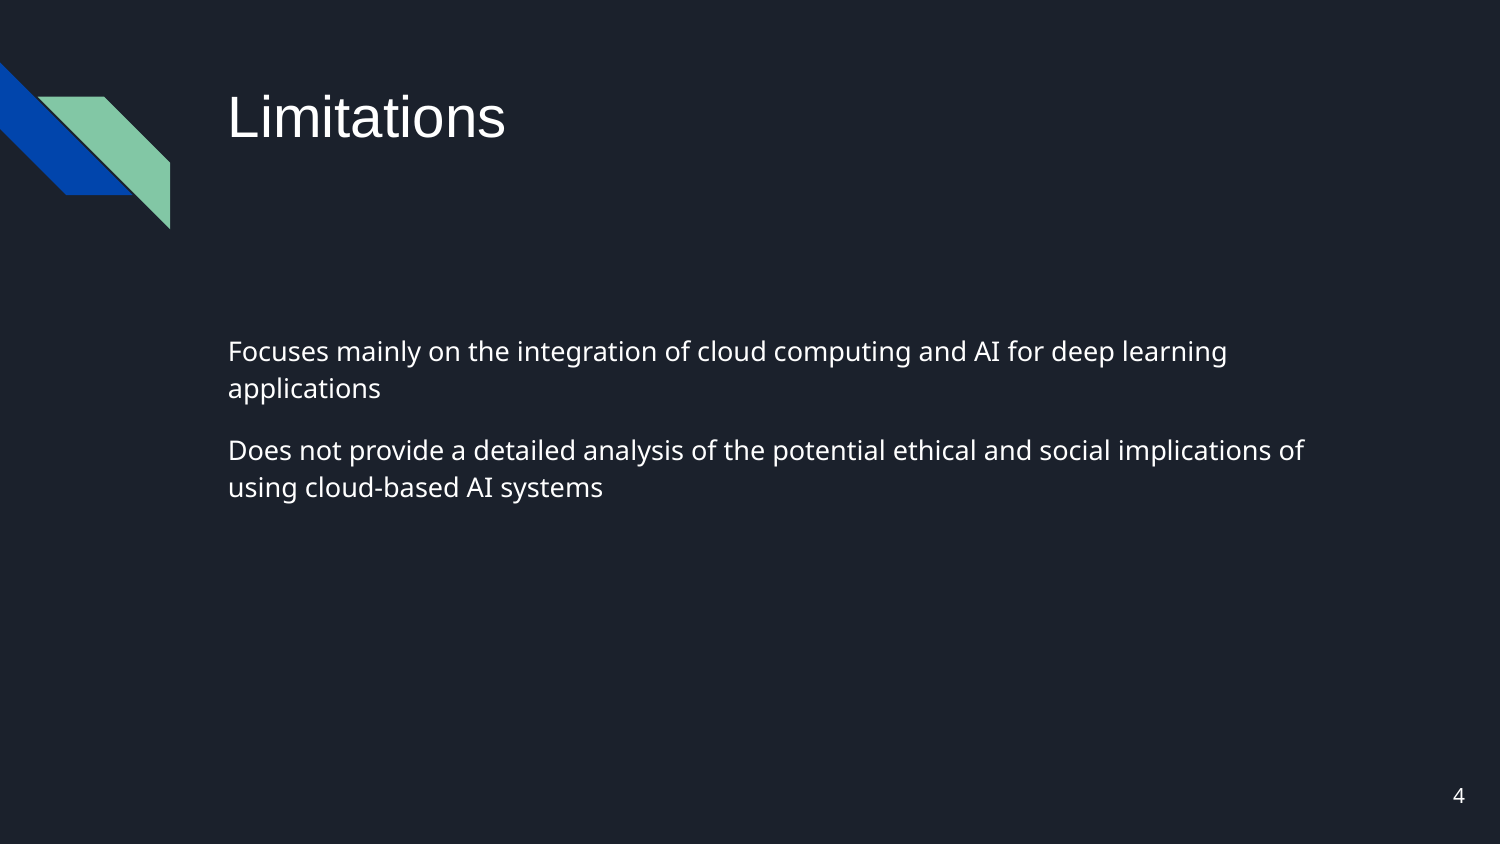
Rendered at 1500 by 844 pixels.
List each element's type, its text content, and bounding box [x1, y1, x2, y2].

title Limitations [212, 64, 1368, 215]
slide_number ‹#› [1389, 764, 1480, 830]
list Focuses mainly on the integration of cloud computing and AI for deep learning applications Does not provide a detailed analysis of the potential ethical and social implications of using cloud-based AI systems [212, 257, 1368, 735]
